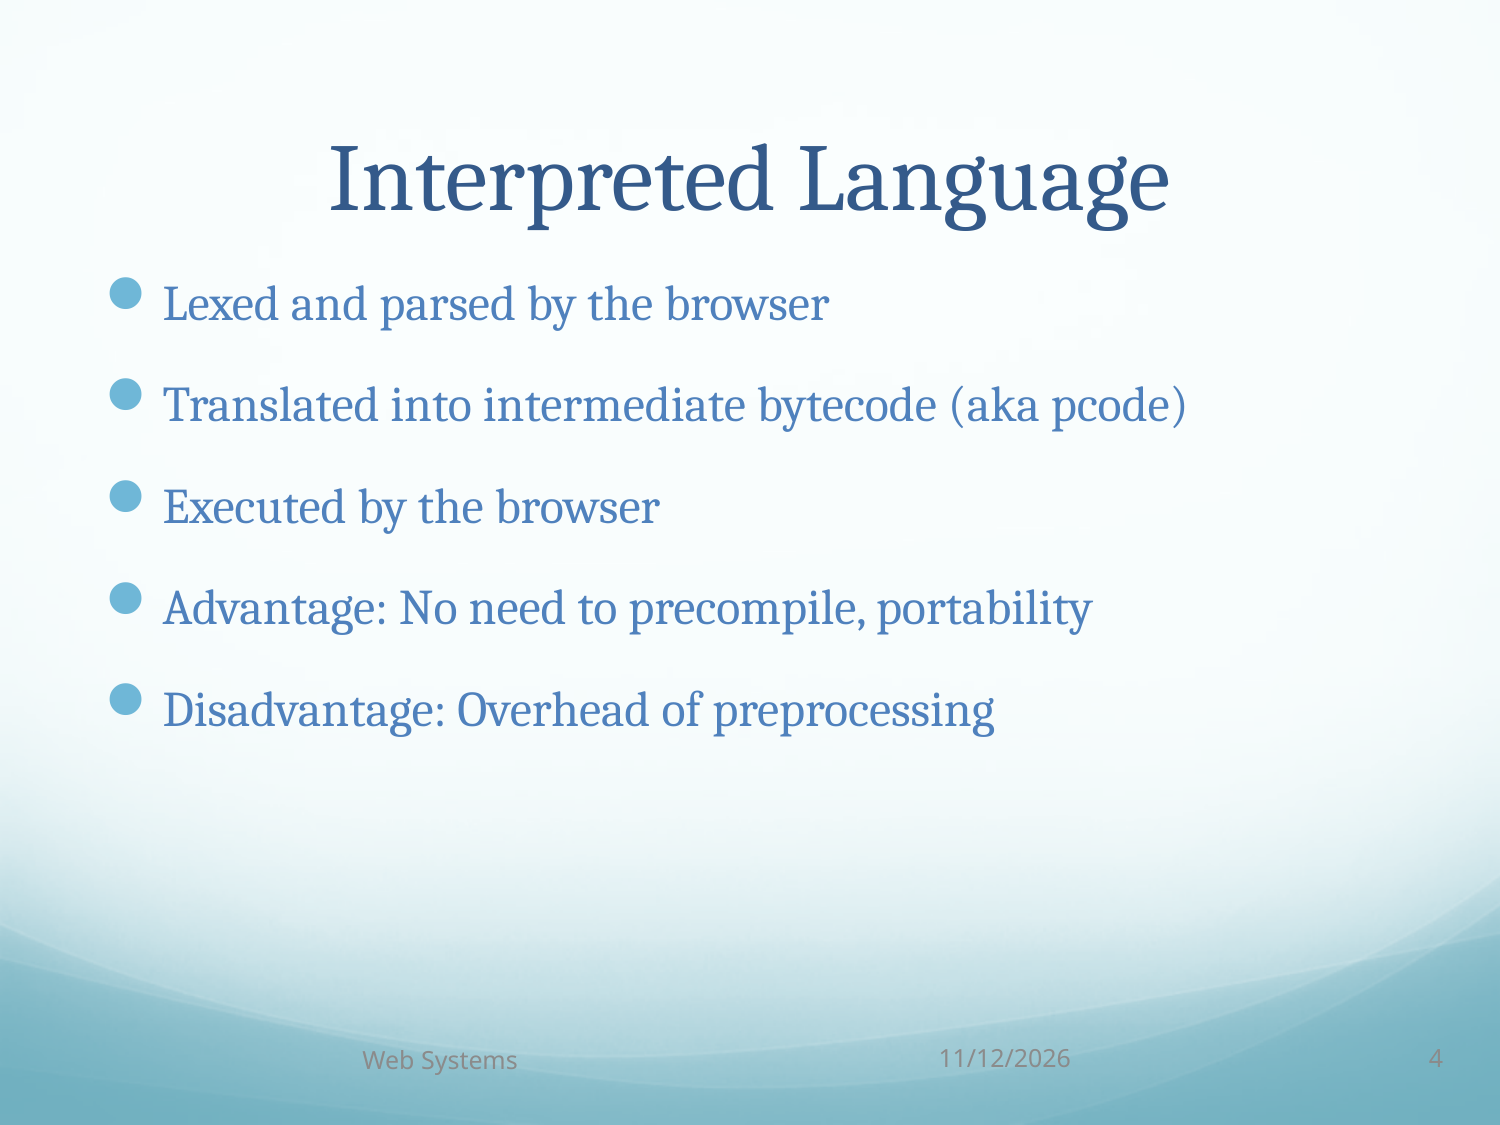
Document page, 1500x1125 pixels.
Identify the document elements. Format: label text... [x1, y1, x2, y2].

title Interpreted Language [90, 17, 1410, 237]
list Lexed and parsed by the browser Translated into intermediate bytecode (aka pcode) Executed by the browser Advantage: No need to precompile, portability Disadvantage: Overhead of preprocessing [90, 262, 1410, 975]
footer Web Systems [43, 1029, 838, 1090]
slide_number 4 [1295, 1029, 1459, 1090]
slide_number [923, 1029, 1274, 1090]
